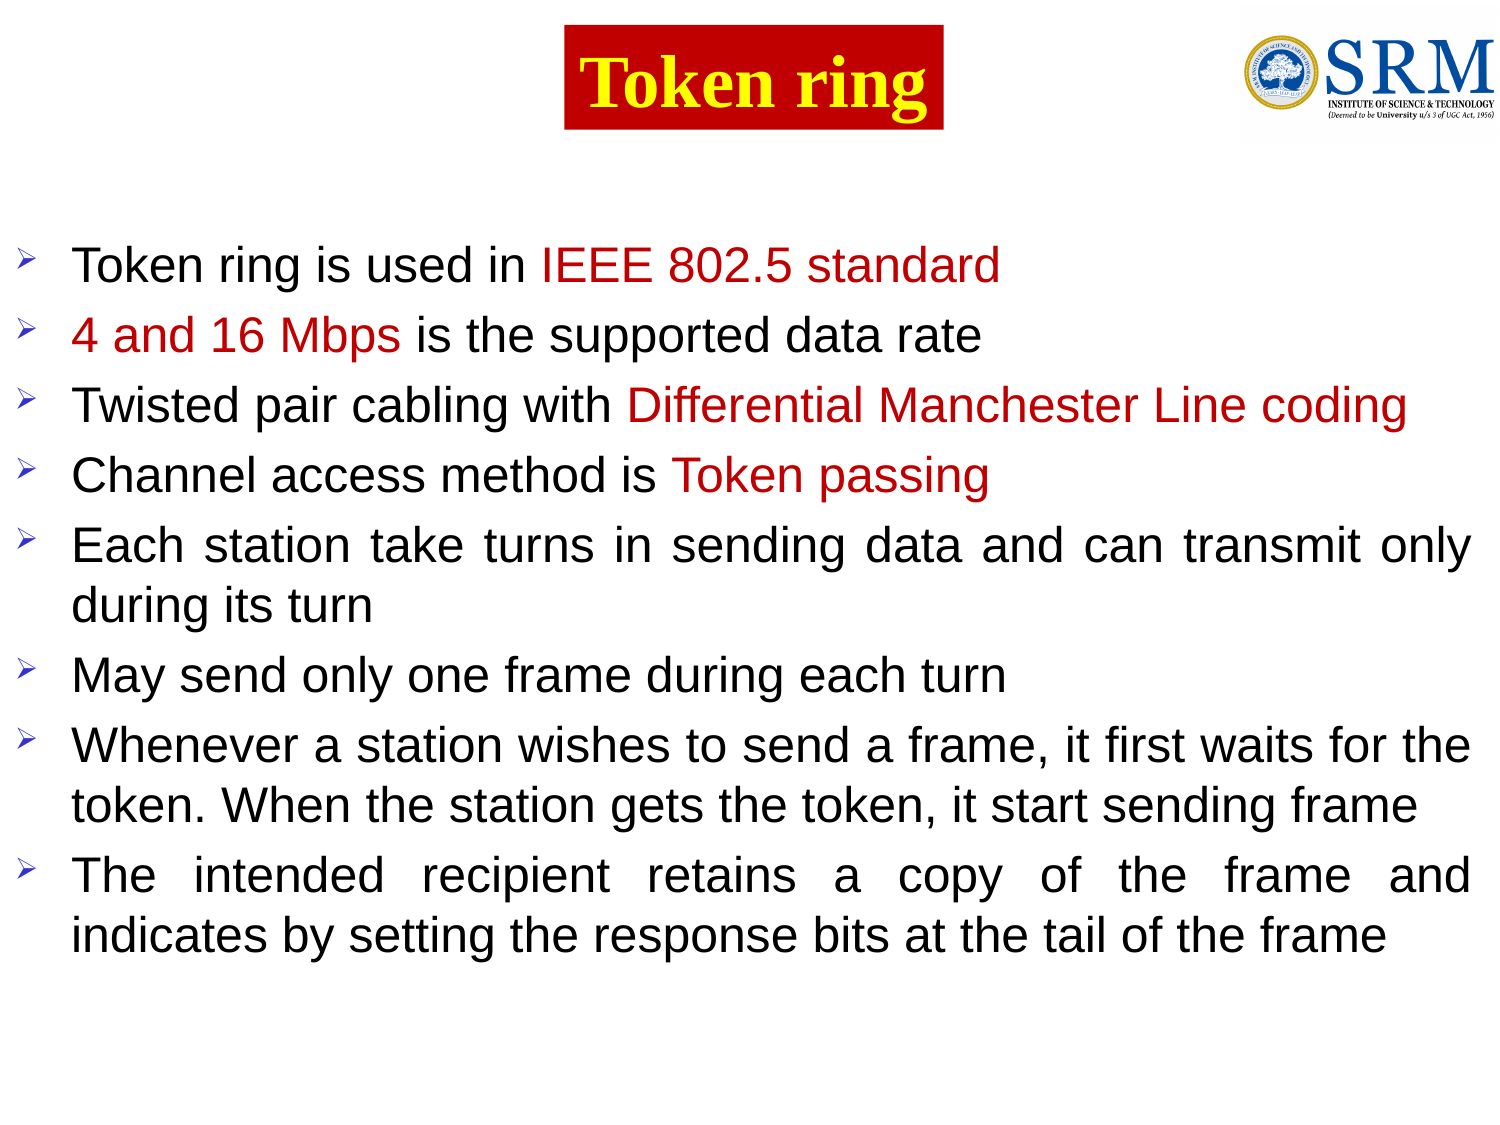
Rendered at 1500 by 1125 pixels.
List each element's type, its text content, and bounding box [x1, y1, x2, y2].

text_box Token ring is used in IEEE 802.5 standard 4 and 16 Mbps is the supported data rate Twisted pair cabling with Differential Manchester Line coding Channel access method is Token passing Each station take turns in sending data and can transmit only during its turn May send only one frame during each turn Whenever a station wishes to send a frame, it first waits for the token. When the station gets the token, it start sending frame The intended recipient retains a copy of the frame and indicates by setting the response bits at the tail of the frame [0, 224, 1488, 600]
picture [1239, 5, 1500, 151]
text_box Token ring [564, 24, 944, 130]
